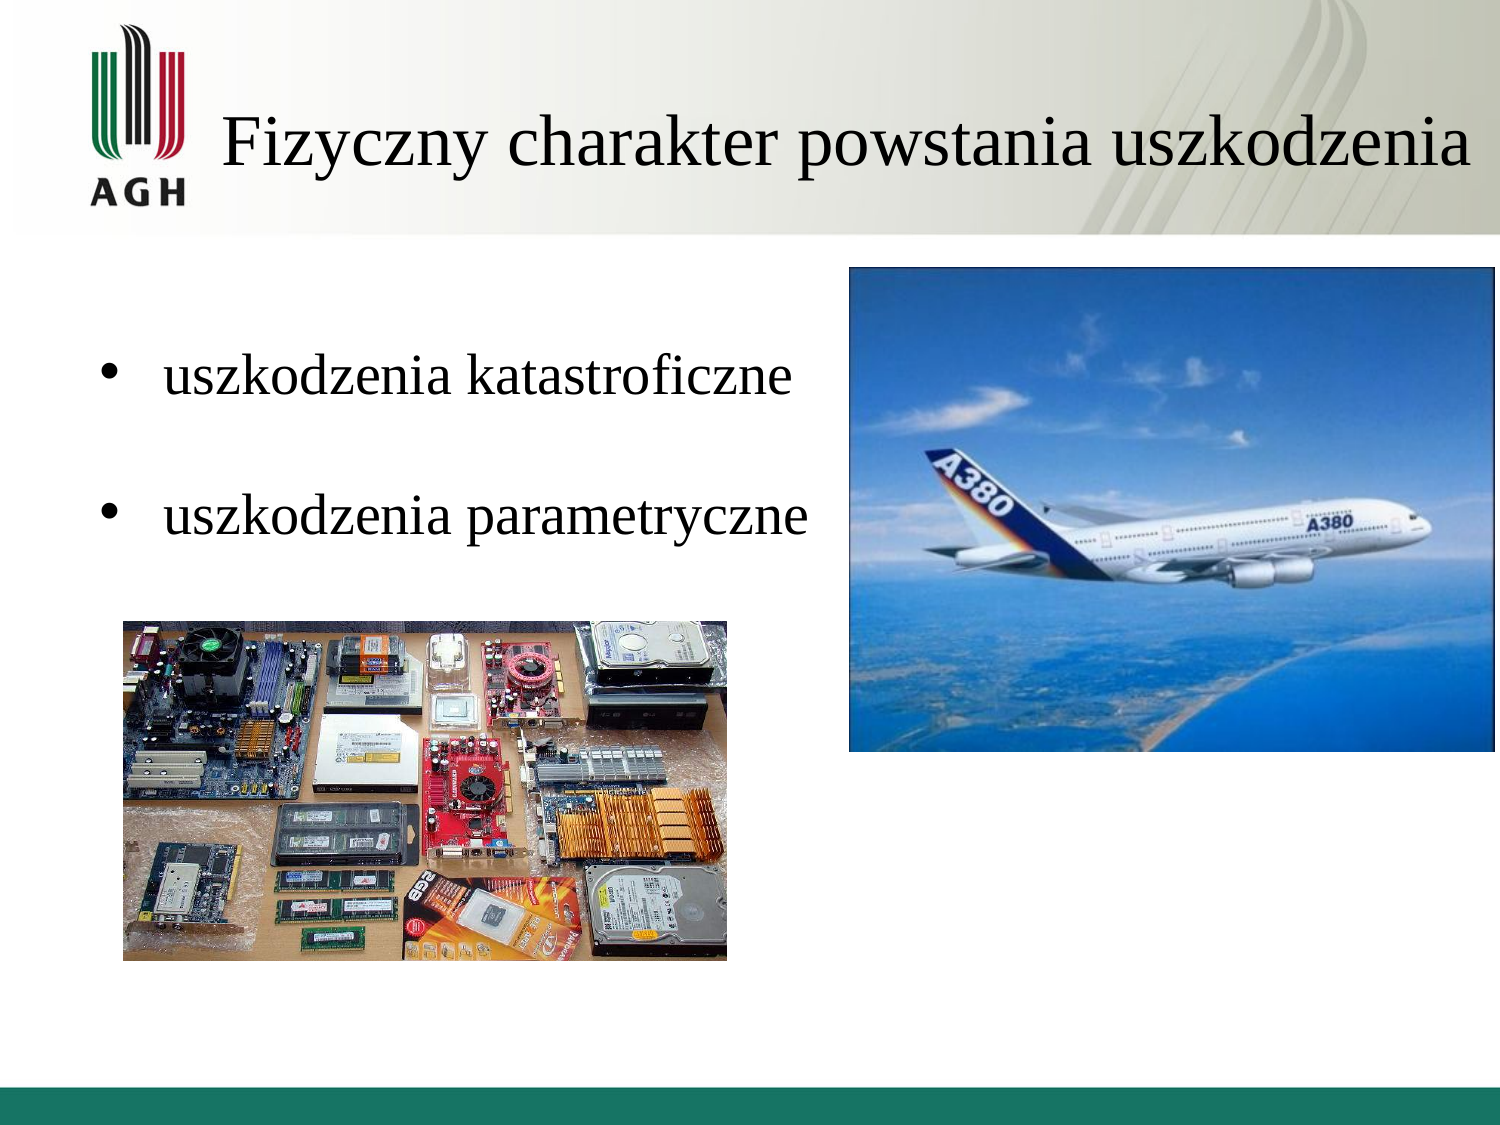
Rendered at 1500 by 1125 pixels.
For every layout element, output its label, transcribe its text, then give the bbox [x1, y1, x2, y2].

text_box Fizyczny charakter powstania uszkodzenia [194, 42, 1500, 231]
text_box uszkodzenia katastroficzne uszkodzenia parametryczne [84, 328, 824, 554]
picture [0, 0, 1500, 1125]
